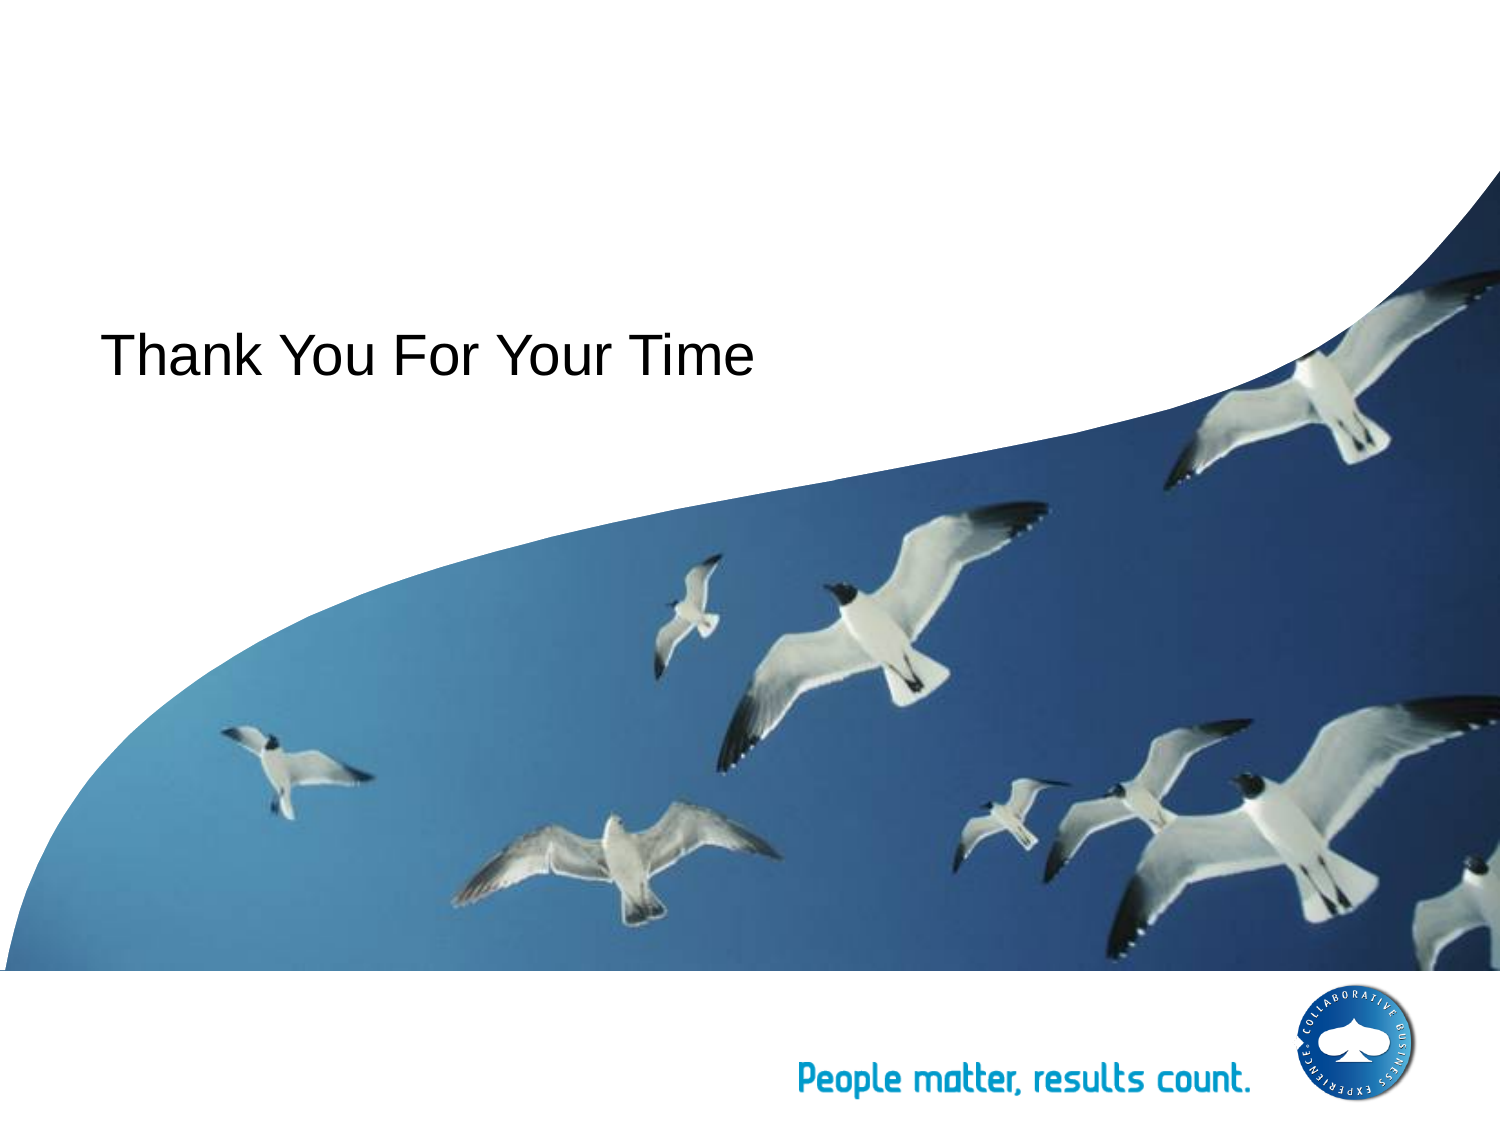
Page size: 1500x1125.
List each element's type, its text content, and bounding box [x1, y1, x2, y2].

picture [790, 1054, 1259, 1103]
picture [6, 172, 1500, 971]
subtitle Thank You For Your Time [92, 316, 1129, 481]
picture [1292, 981, 1419, 1104]
